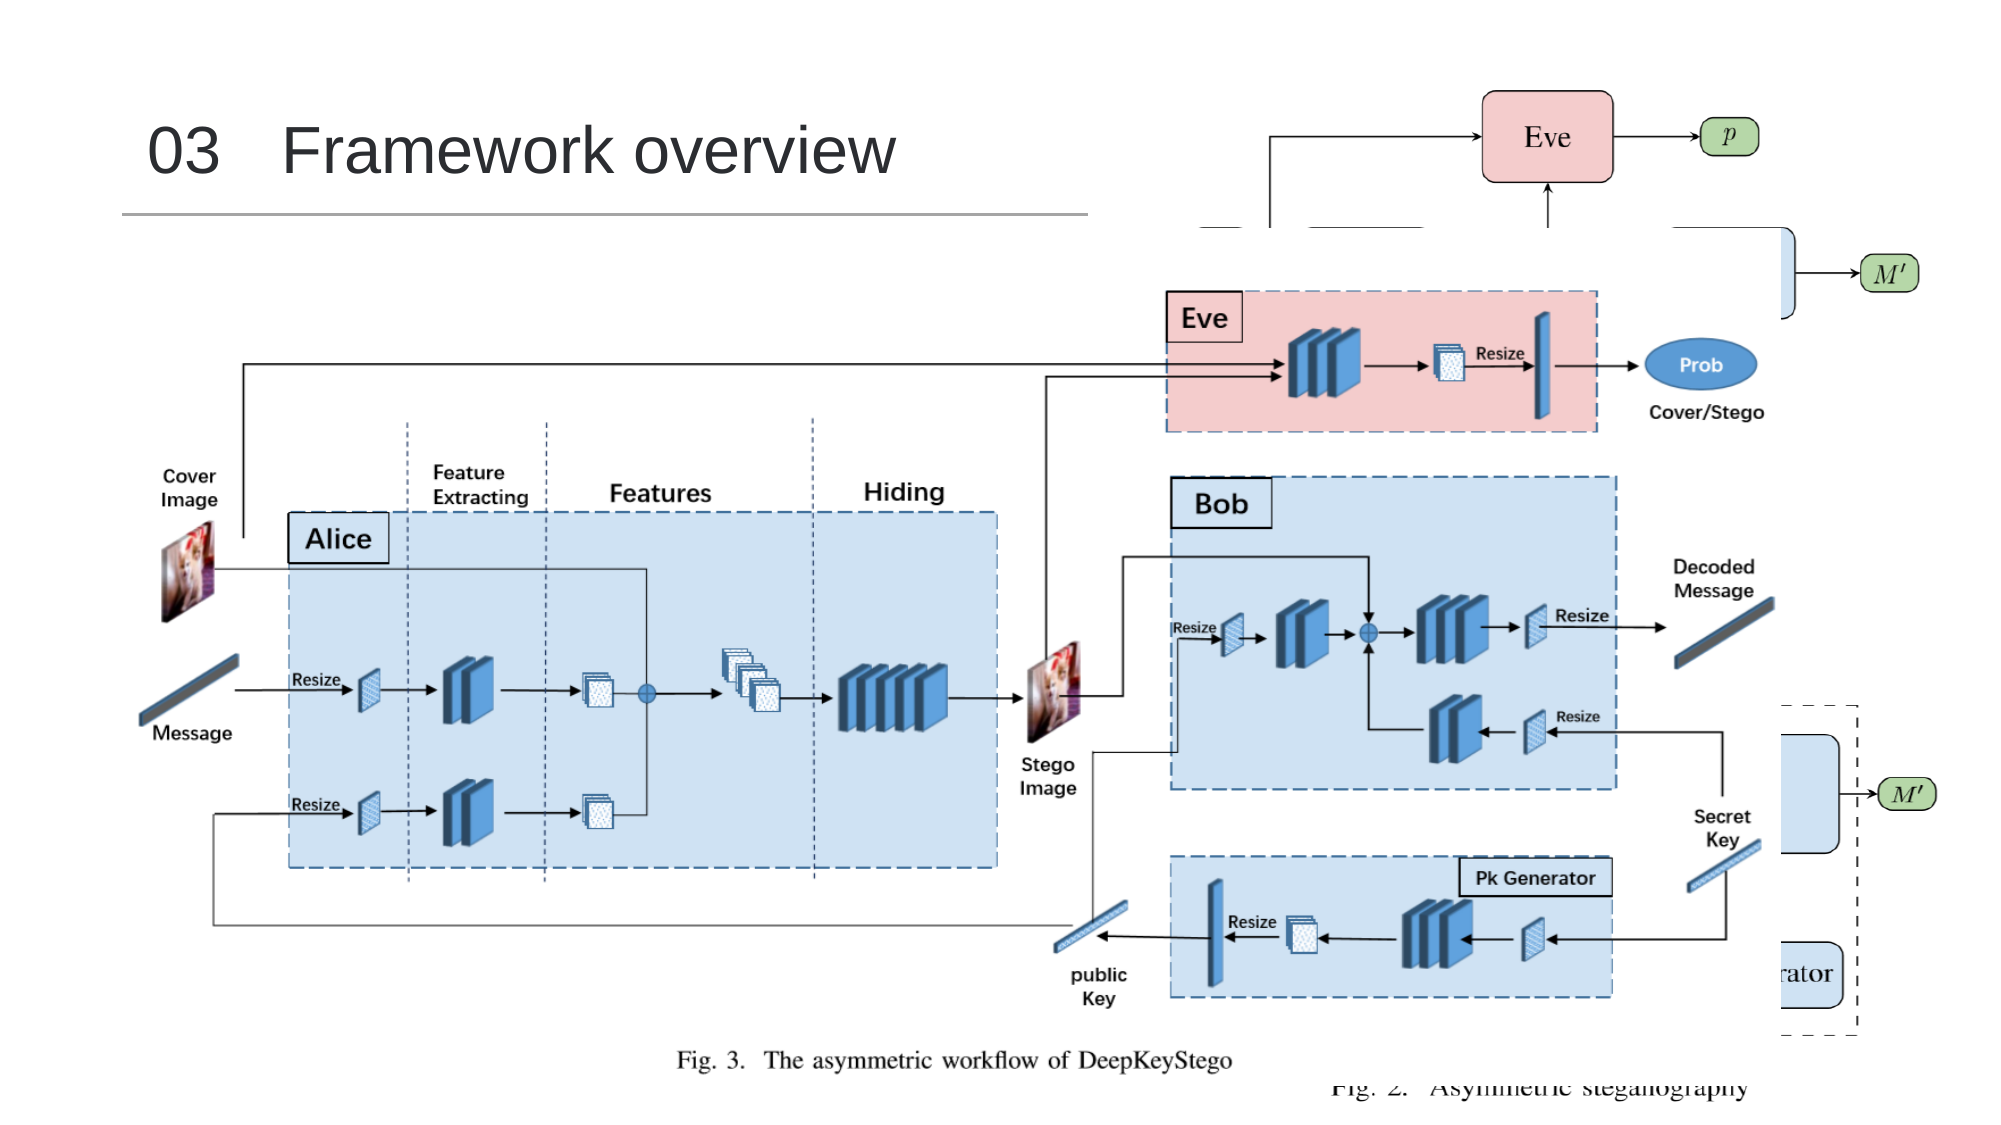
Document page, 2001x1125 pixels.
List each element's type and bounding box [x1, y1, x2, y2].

picture [133, 52, 1960, 1113]
text_box [65, 99, 1089, 196]
